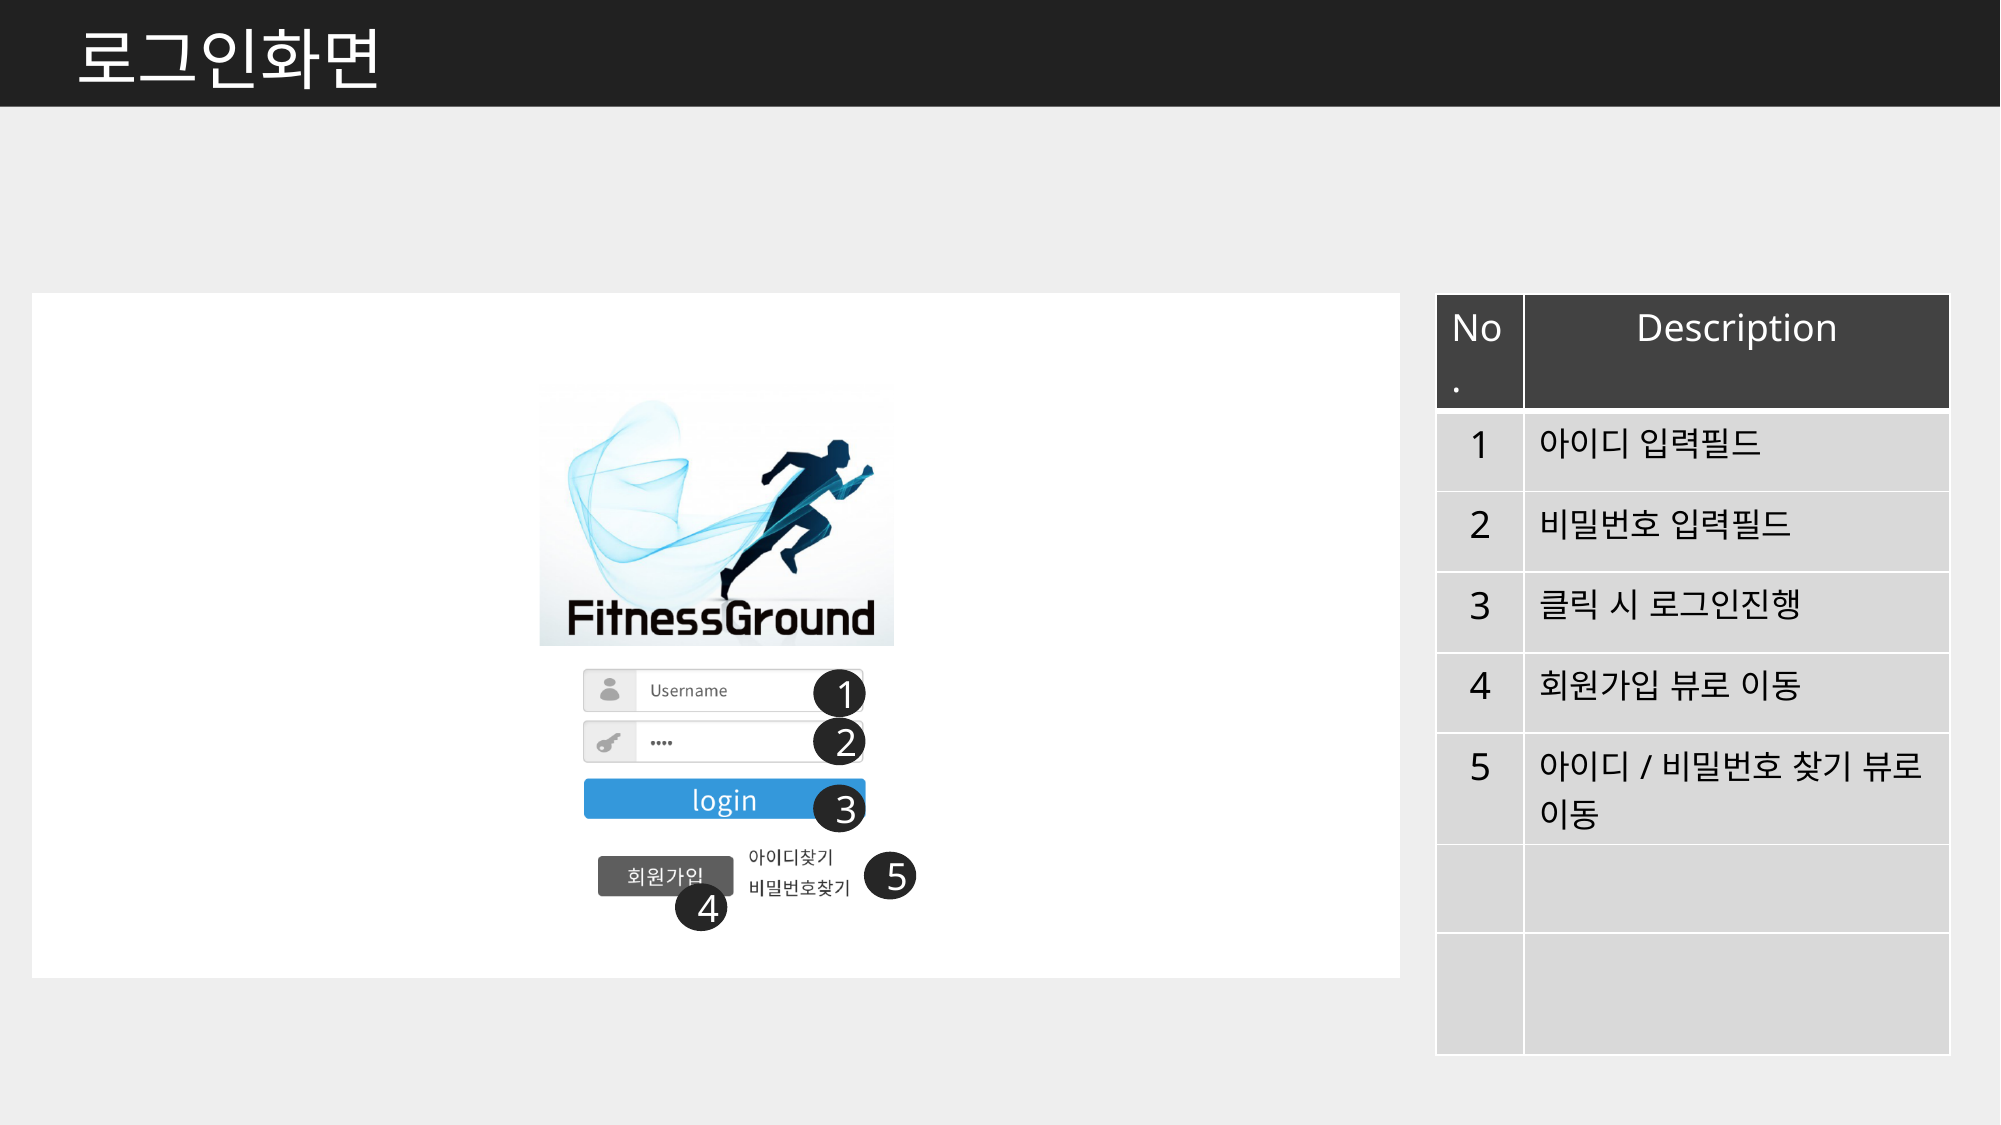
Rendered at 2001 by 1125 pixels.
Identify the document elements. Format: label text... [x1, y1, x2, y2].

picture [32, 293, 1400, 978]
table_cell 4 [1437, 654, 1523, 732]
table_cell 아이디/비밀번호 찾기 뷰로 이동 [1525, 734, 1949, 844]
table_cell 2 [1437, 492, 1523, 571]
table_cell 3 [1437, 573, 1523, 652]
table_cell 1 [1437, 414, 1523, 491]
table_cell [1437, 934, 1523, 1054]
table_cell [1525, 845, 1949, 932]
table_cell [1437, 845, 1523, 932]
title 로그인화면 [61, 16, 416, 107]
table_cell 아이디 입력필드 [1525, 414, 1949, 491]
table_cell [1525, 934, 1949, 1054]
table_cell 회원가입 뷰로 이동 [1525, 654, 1949, 732]
table_cell 5 [1437, 734, 1523, 844]
table_header No. [1437, 295, 1523, 408]
table_cell 비밀번호 입력필드 [1525, 492, 1949, 571]
table_cell 클릭 시 로그인진행 [1525, 573, 1949, 652]
table_header Description [1525, 295, 1949, 408]
